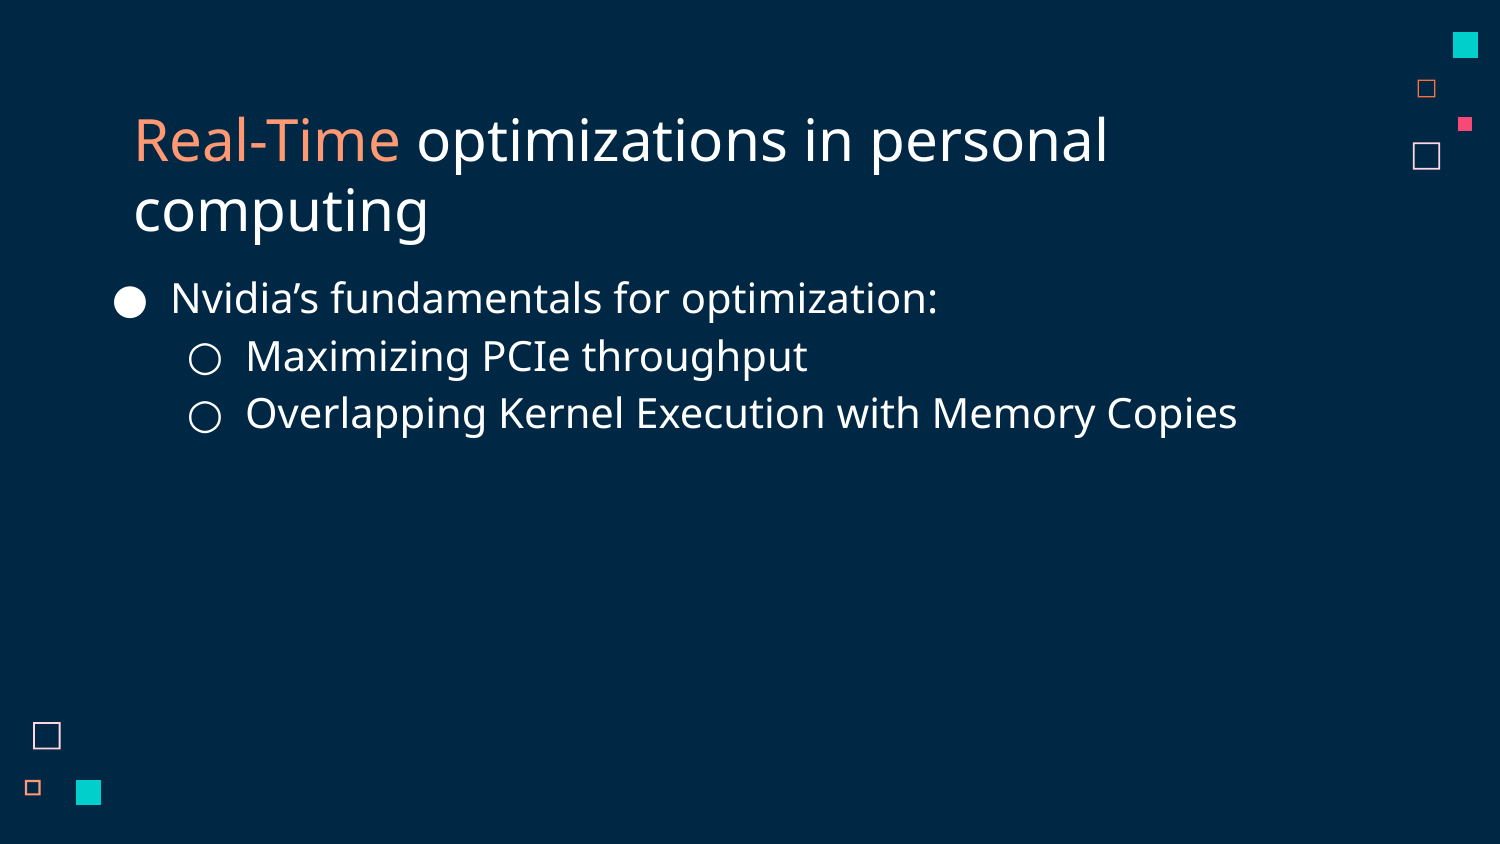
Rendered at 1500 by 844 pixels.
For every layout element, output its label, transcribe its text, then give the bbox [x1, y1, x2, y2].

list Nvidia’s fundamentals for optimization: Maximizing PCIe throughput Overlapping Kernel Execution with Memory Copies [80, 199, 1382, 793]
title Real-Time optimizations in personal computing [118, 88, 1382, 183]
